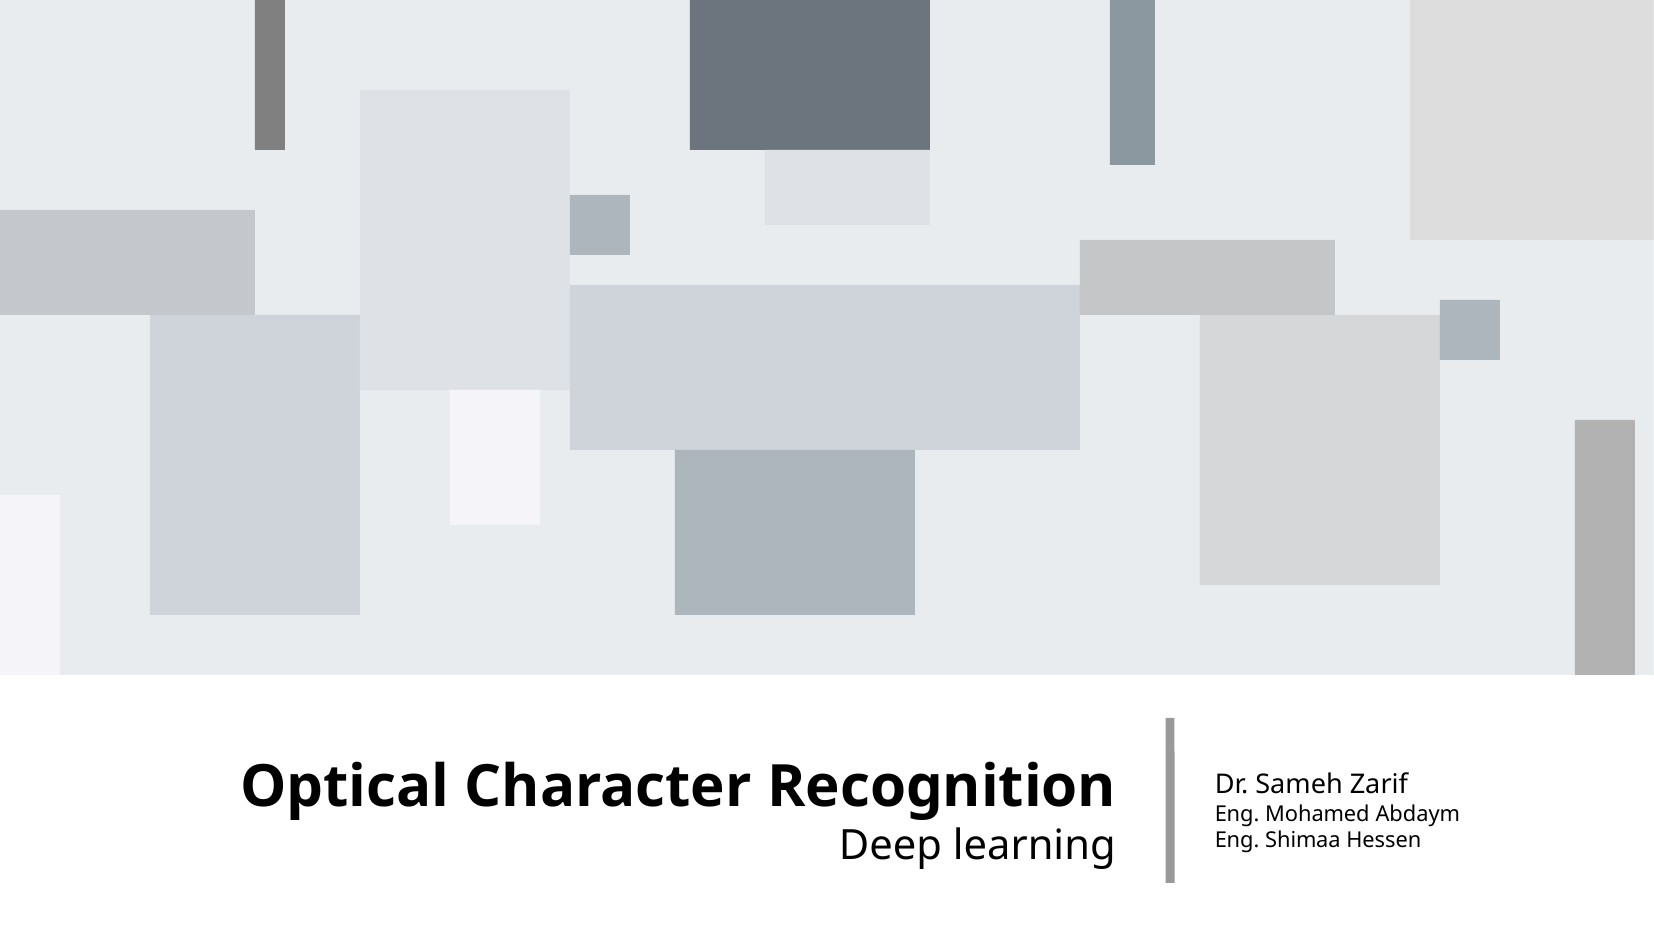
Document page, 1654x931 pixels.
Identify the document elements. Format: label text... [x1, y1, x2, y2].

text_box Dr. Sameh Zarif Eng. Mohamed Abdaym Eng. Shimaa Hessen [1199, 759, 1590, 870]
text_box Optical Character Recognition Deep learning [149, 740, 1131, 931]
